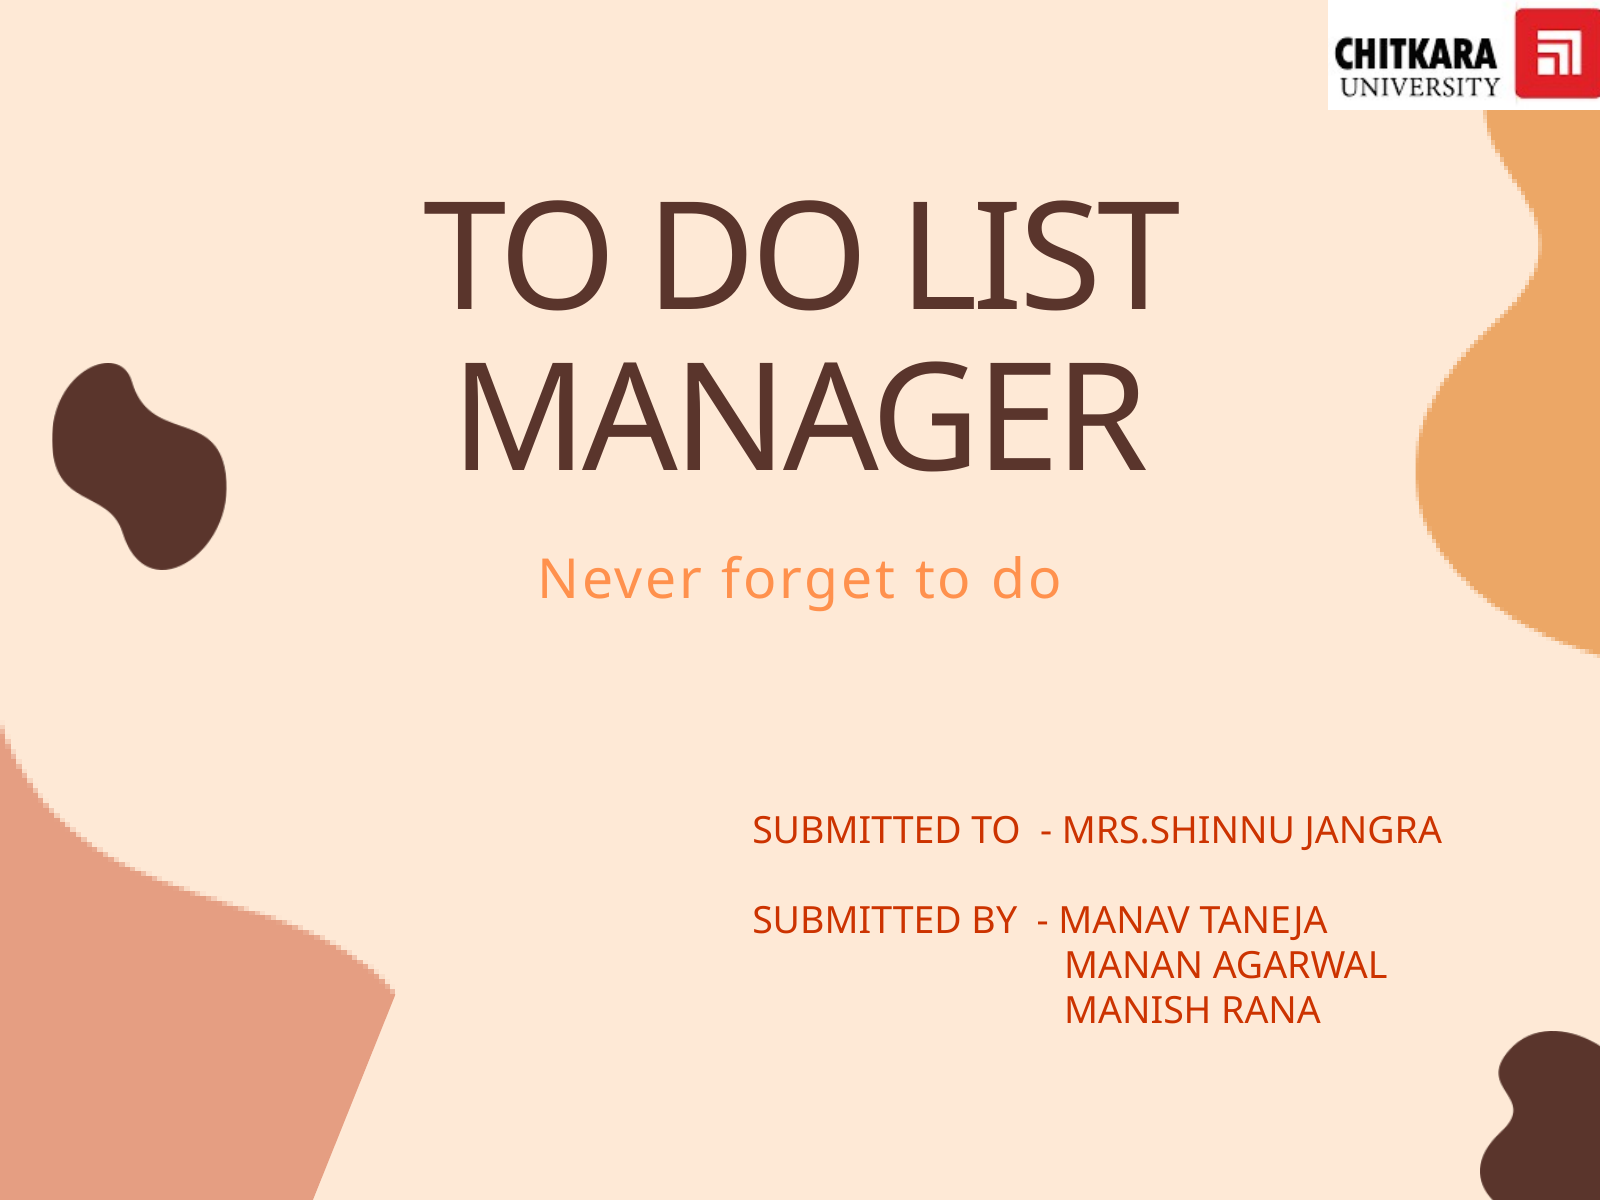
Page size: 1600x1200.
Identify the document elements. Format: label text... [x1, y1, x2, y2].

text_box TO DO LIST MANAGER [271, 179, 1328, 501]
text_box [52, 363, 227, 571]
picture [1327, 0, 1600, 110]
text_box [0, 678, 450, 1200]
text_box Never forget to do [325, 532, 1275, 610]
text_box [1479, 1031, 1600, 1200]
text_box [1415, 119, 1600, 671]
text_box SUBMITTED TO - MRS.SHINNU JANGRA SUBMITTED BY - MANAV TANEJA MANAN AGARWAL MANISH RANA [737, 798, 1588, 1039]
